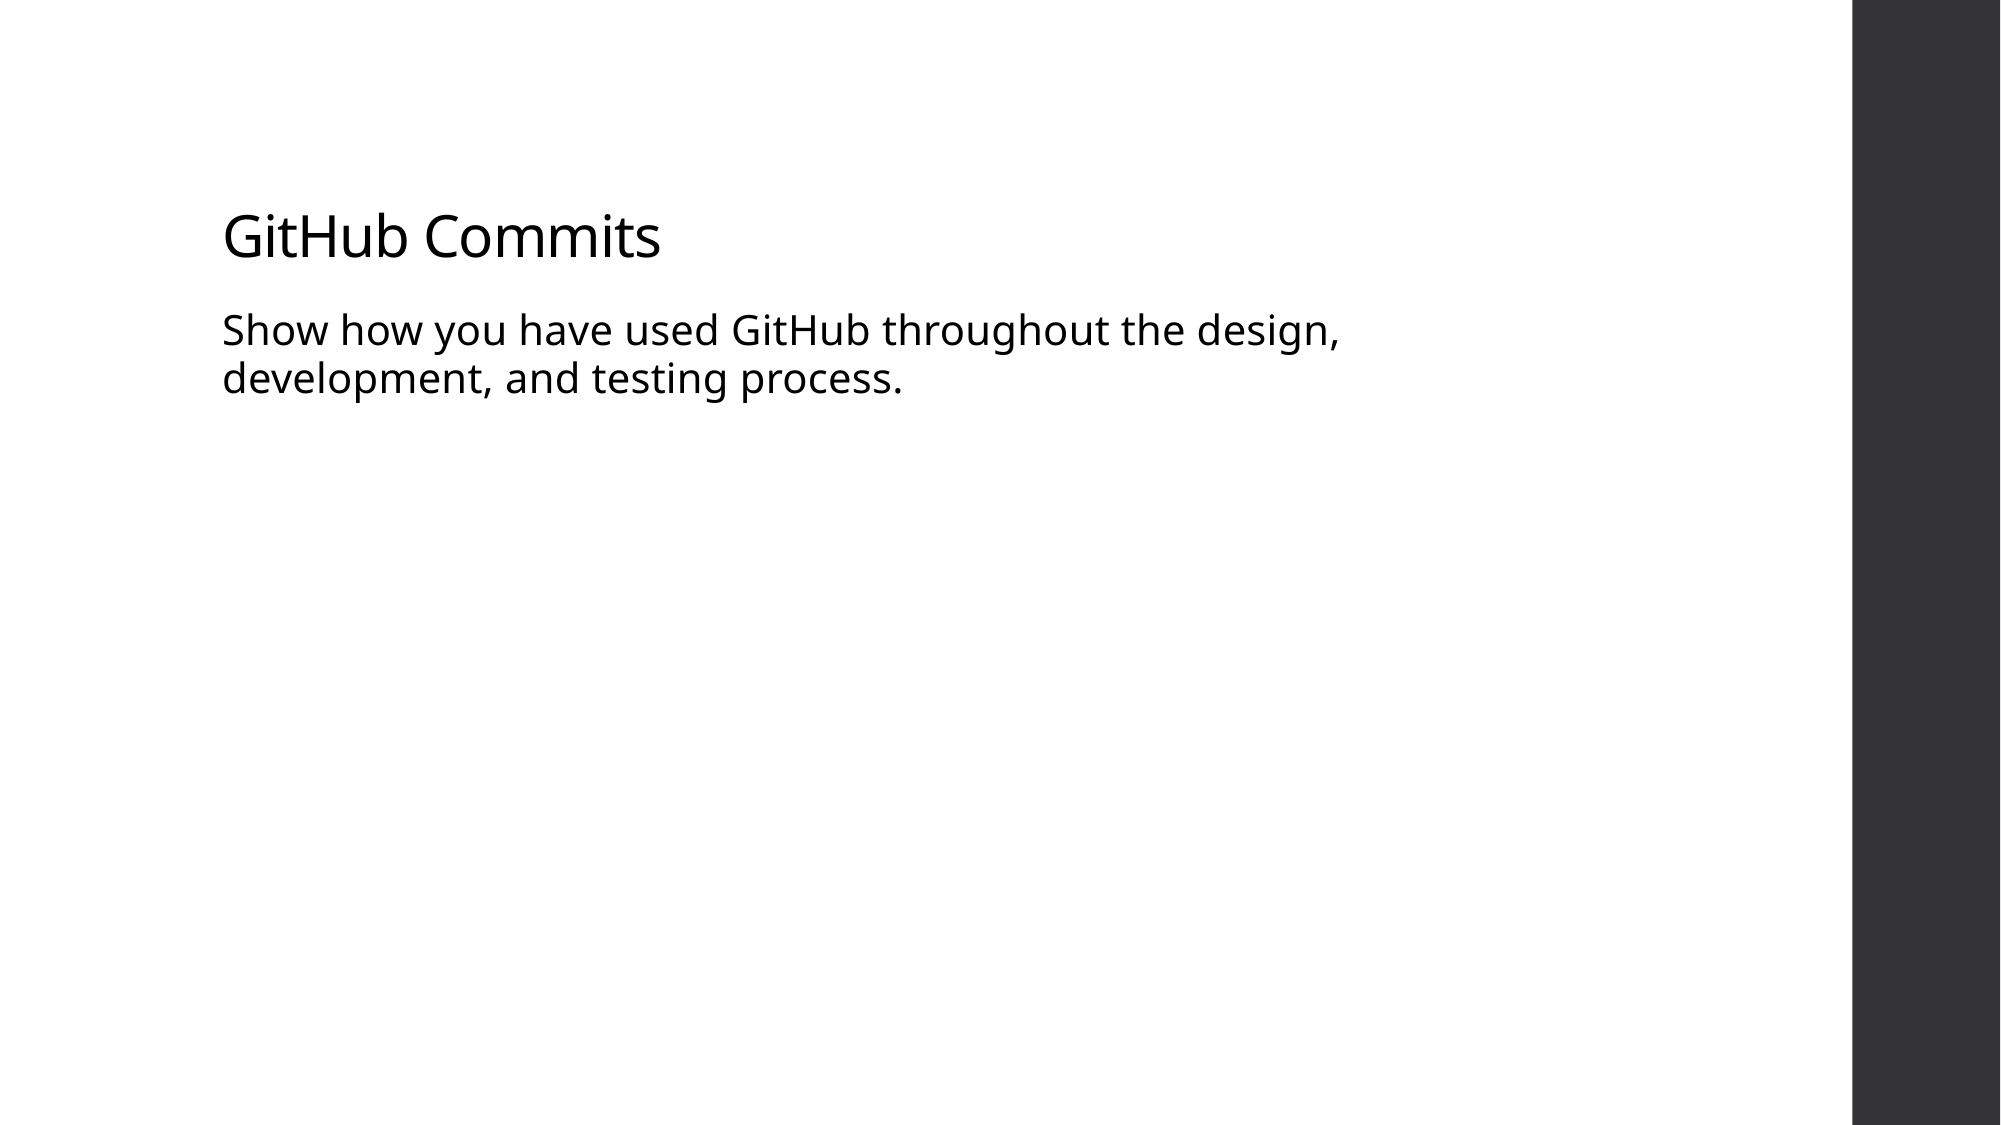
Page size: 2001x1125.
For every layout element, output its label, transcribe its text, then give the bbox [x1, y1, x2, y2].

title GitHub Commits [206, 60, 1797, 278]
list Show how you have used GitHub throughout the design, development, and testing process. [206, 299, 1617, 1014]
